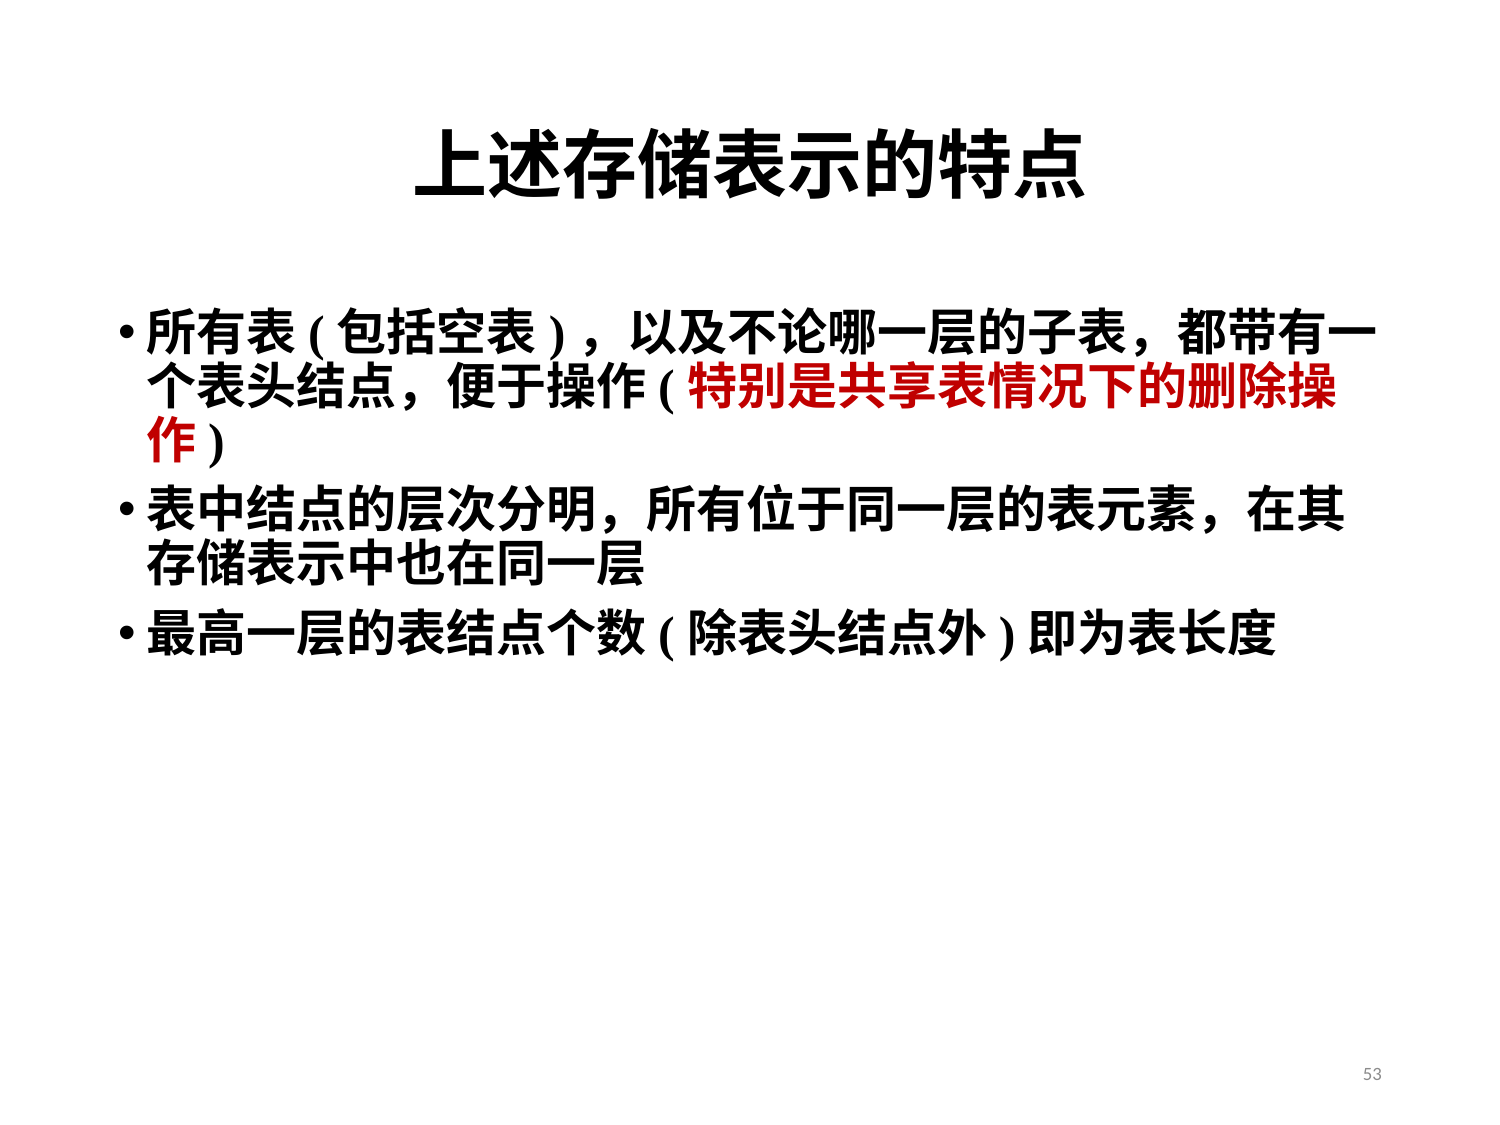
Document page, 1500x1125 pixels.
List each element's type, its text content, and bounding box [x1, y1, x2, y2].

title 上述存储表示的特点 [103, 59, 1397, 278]
list 所有表(包括空表)，以及不论哪一层的子表，都带有一个表头结点，便于操作(特别是共享表情况下的删除操作) 表中结点的层次分明，所有位于同一层的表元素，在其存储表示中也在同一层 最高一层的表结点个数(除表头结点外)即为表长度 [103, 299, 1397, 1014]
slide_number 53 [1059, 1042, 1397, 1103]
